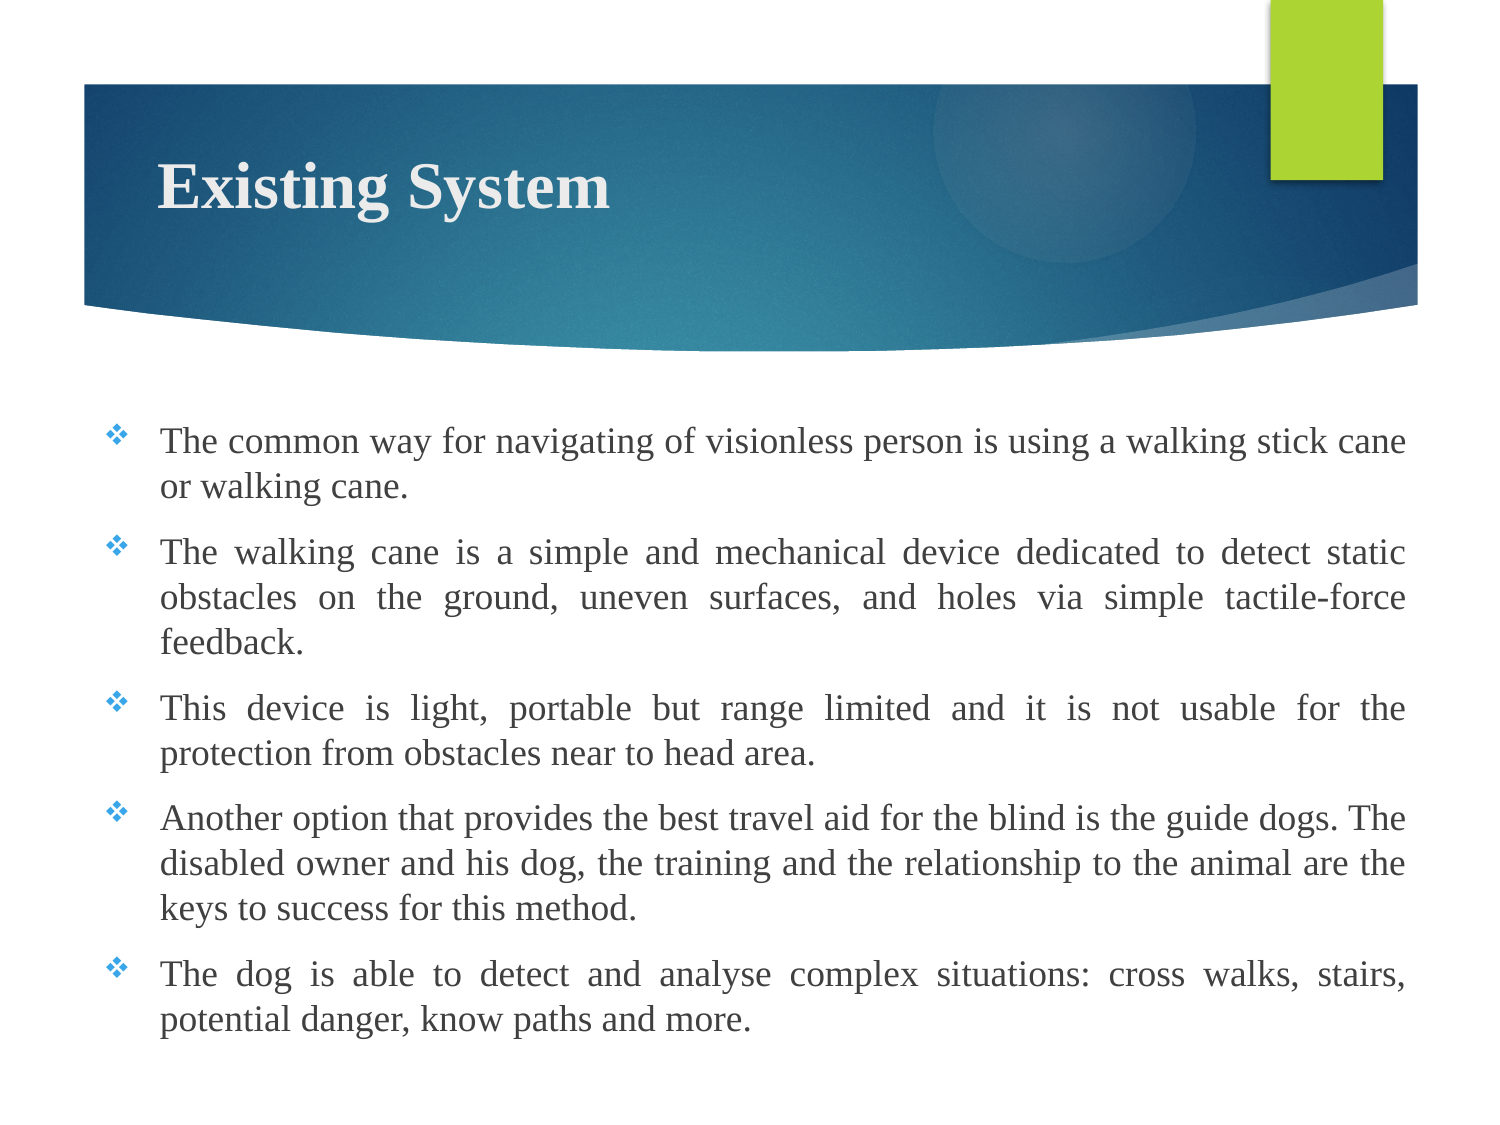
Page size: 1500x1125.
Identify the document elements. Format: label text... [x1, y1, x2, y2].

title Existing System [142, 152, 1183, 291]
list The common way for navigating of visionless person is using a walking stick cane or walking cane. The walking cane is a simple and mechanical device dedicated to detect static obstacles on the ground, uneven surfaces, and holes via simple tactile-force feedback. This device is light, portable but range limited and it is not usable for the protection from obstacles near to head area. Another option that provides the best travel aid for the blind is the guide dogs. The disabled owner and his dog, the training and the relationship to the animal are the keys to success for this method. The dog is able to detect and analyse complex situations: cross walks, stairs, potential danger, know paths and more. [88, 408, 1424, 1106]
